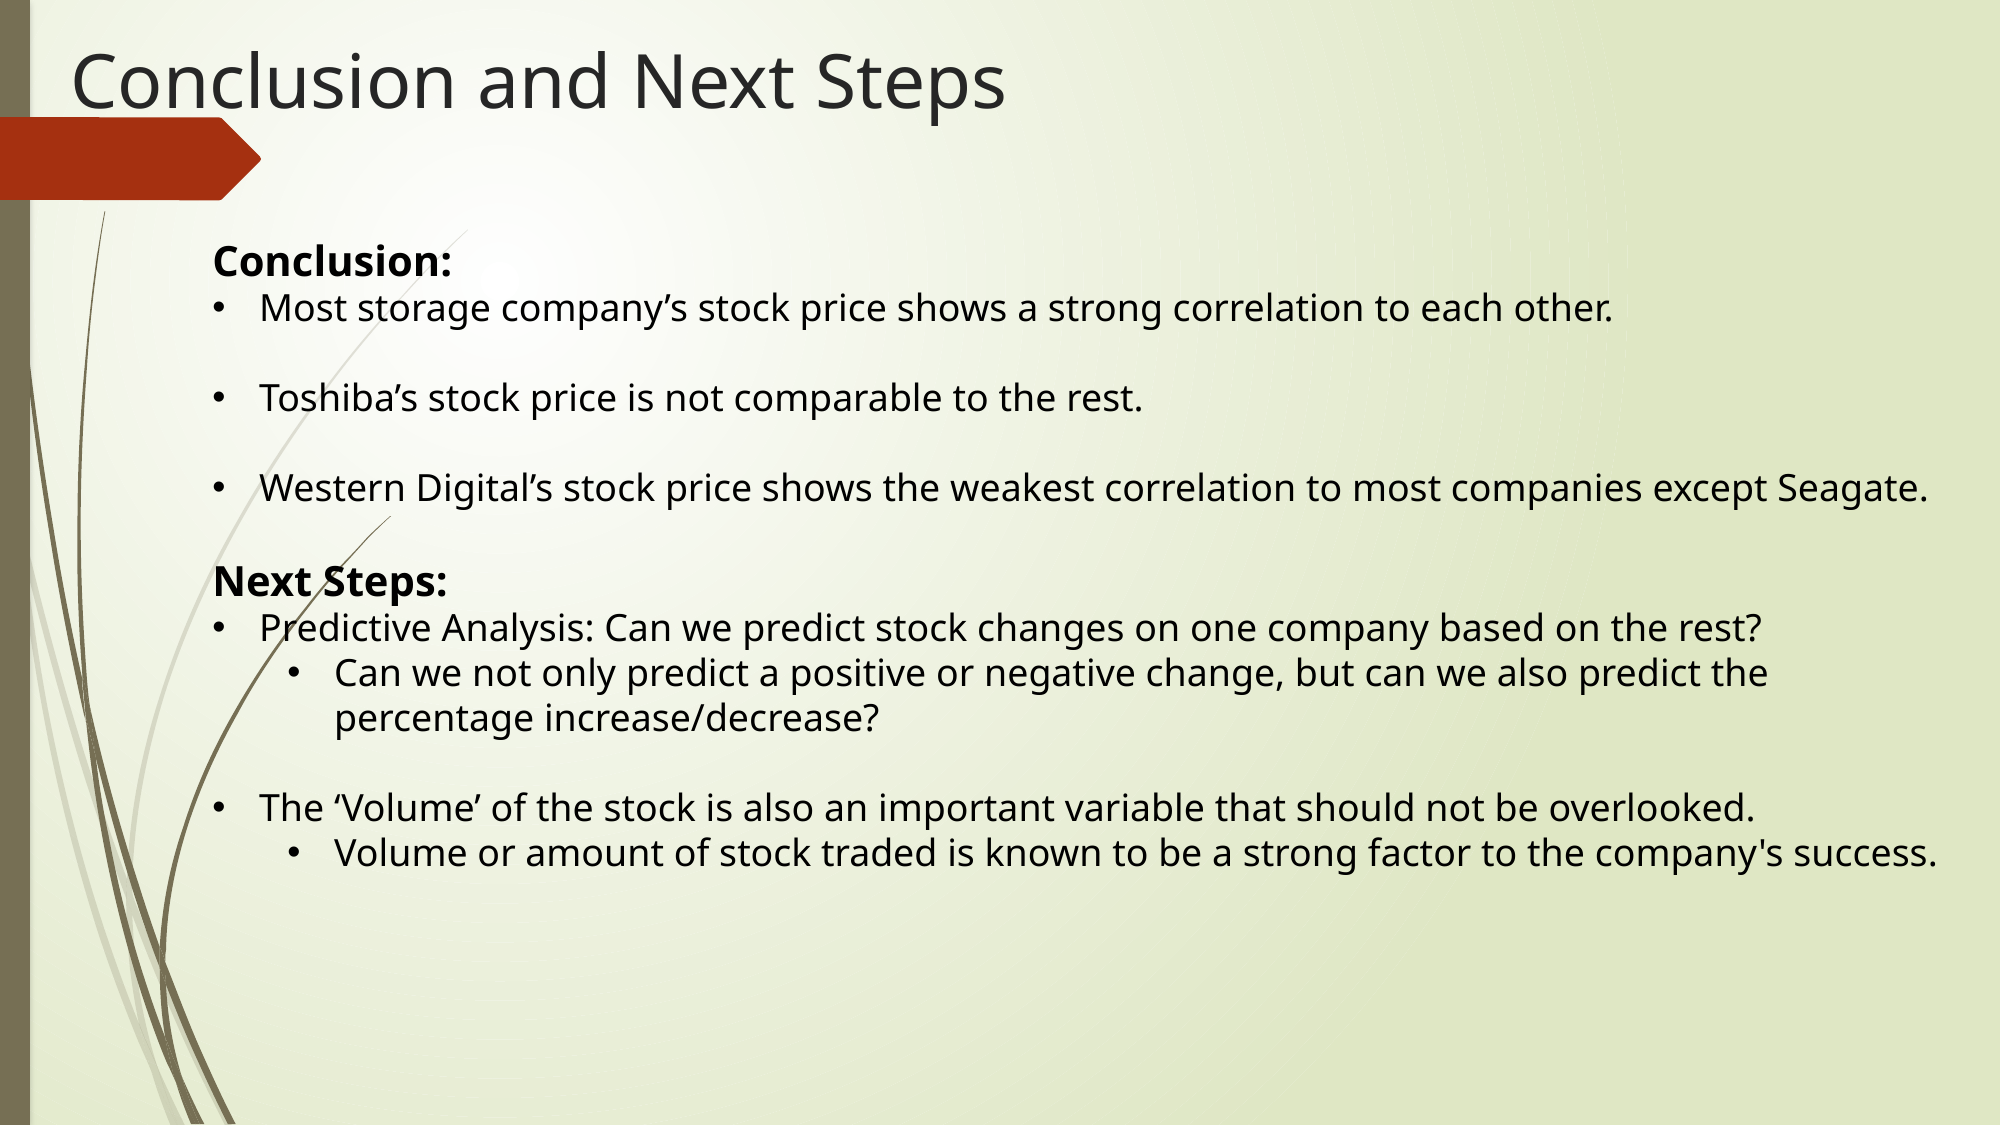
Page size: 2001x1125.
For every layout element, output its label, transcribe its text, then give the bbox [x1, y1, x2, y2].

title Conclusion and Next Steps [55, 26, 1920, 146]
text_box Conclusion: Most storage company’s stock price shows a strong correlation to each other. Toshiba’s stock price is not comparable to the rest. Western Digital’s stock price shows the weakest correlation to most companies except Seagate. Next Steps: Predictive Analysis: Can we predict stock changes on one company based on the rest? Can we not only predict a positive or negative change, but can we also predict the percentage increase/decrease? The ‘Volume’ of the stock is also an important variable that should not be overlooked. Volume or amount of stock traded is known to be a strong factor to the company's success. [197, 226, 1981, 972]
